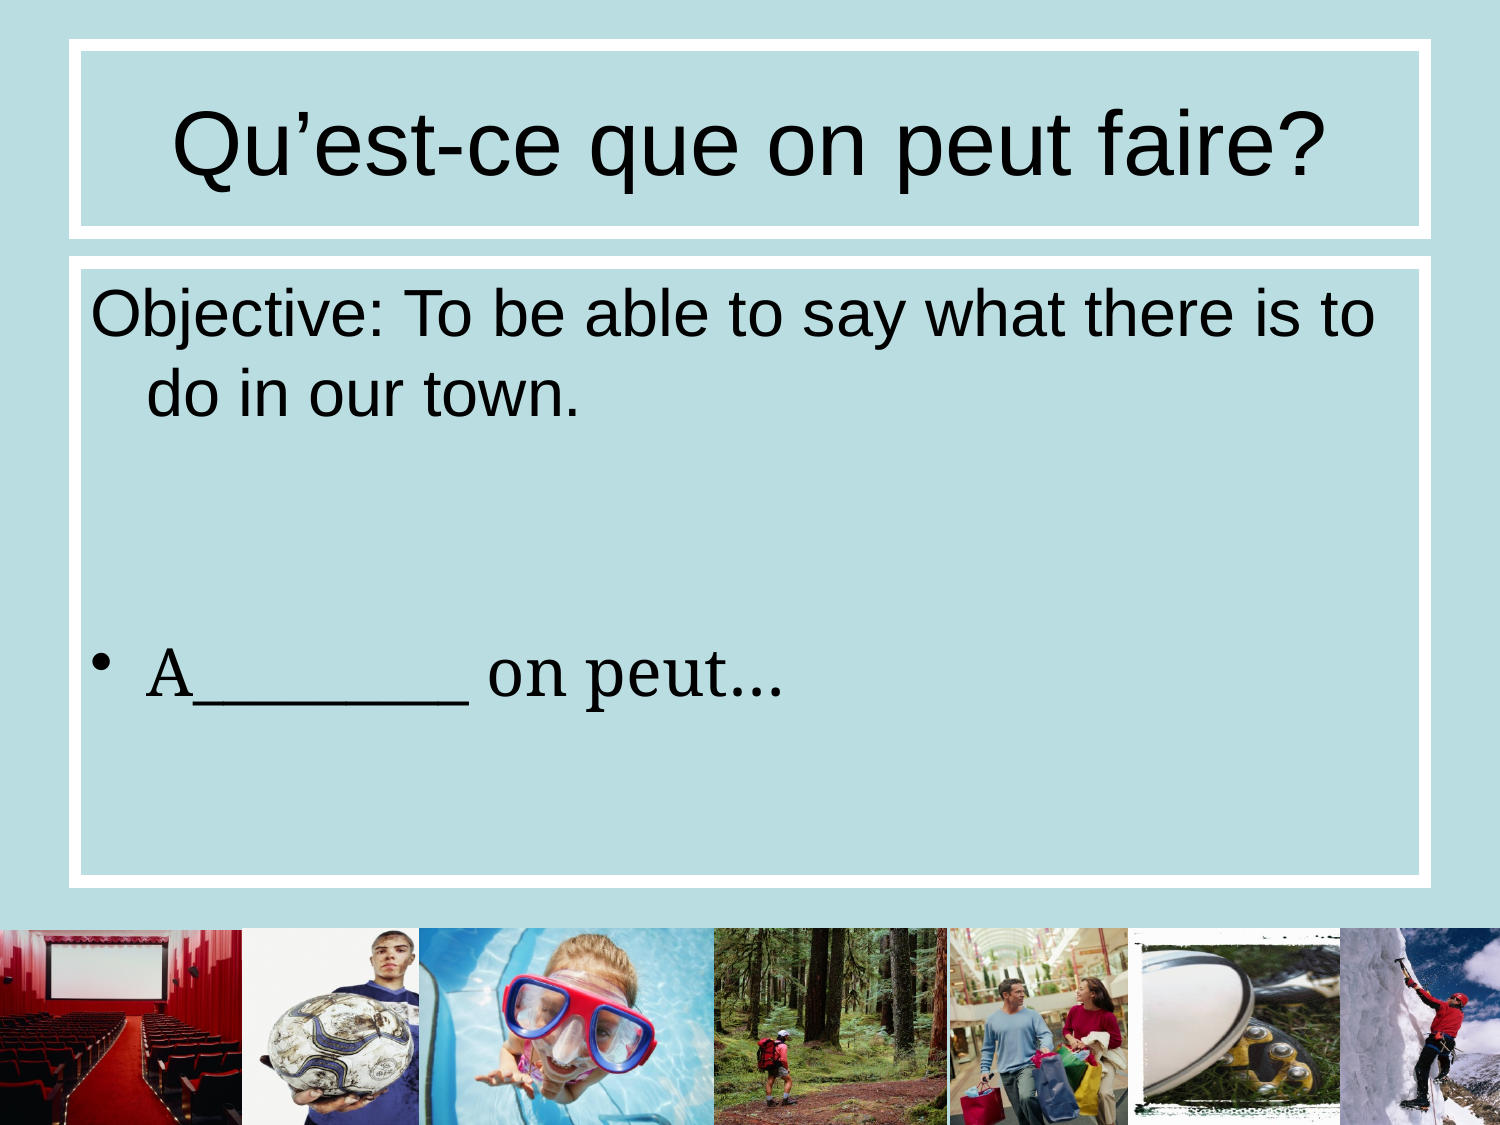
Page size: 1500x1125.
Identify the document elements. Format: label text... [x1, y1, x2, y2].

picture [950, 928, 1500, 1125]
list Objective: To be able to say what there is to do in our town. A_________ on peut… [74, 262, 1426, 882]
picture [0, 928, 948, 1125]
title Qu’est-ce que on peut faire? [74, 44, 1426, 233]
